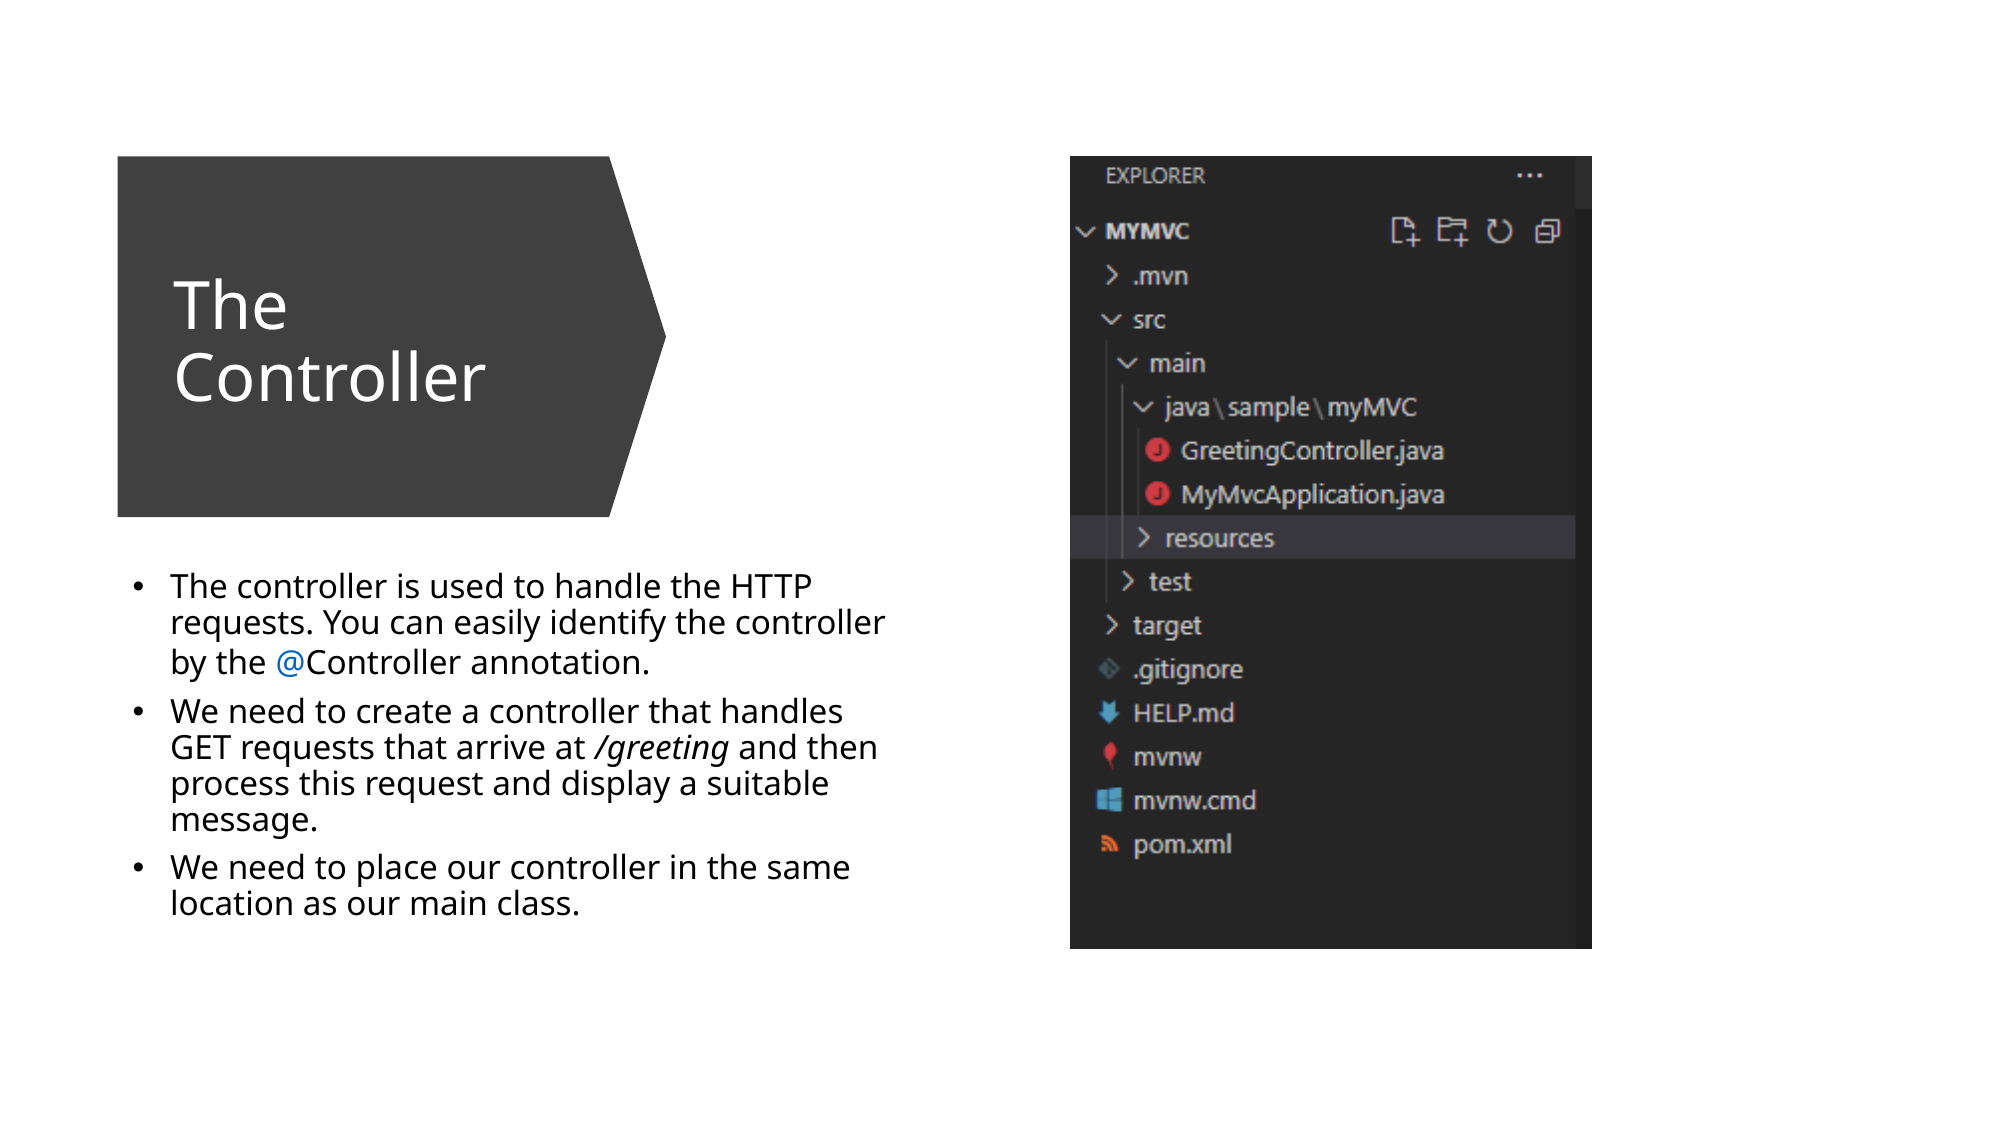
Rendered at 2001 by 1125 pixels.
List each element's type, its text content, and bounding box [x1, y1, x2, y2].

picture [1070, 156, 1592, 949]
list The controller is used to handle the HTTP requests. You can easily identify the controller by the @Controller annotation. We need to create a controller that handles GET requests that arrive at /greeting and then process this request and display a suitable message. We need to place our controller in the same location as our main class. [117, 562, 916, 961]
text_box [116, 155, 668, 519]
title The Controller [158, 197, 597, 490]
